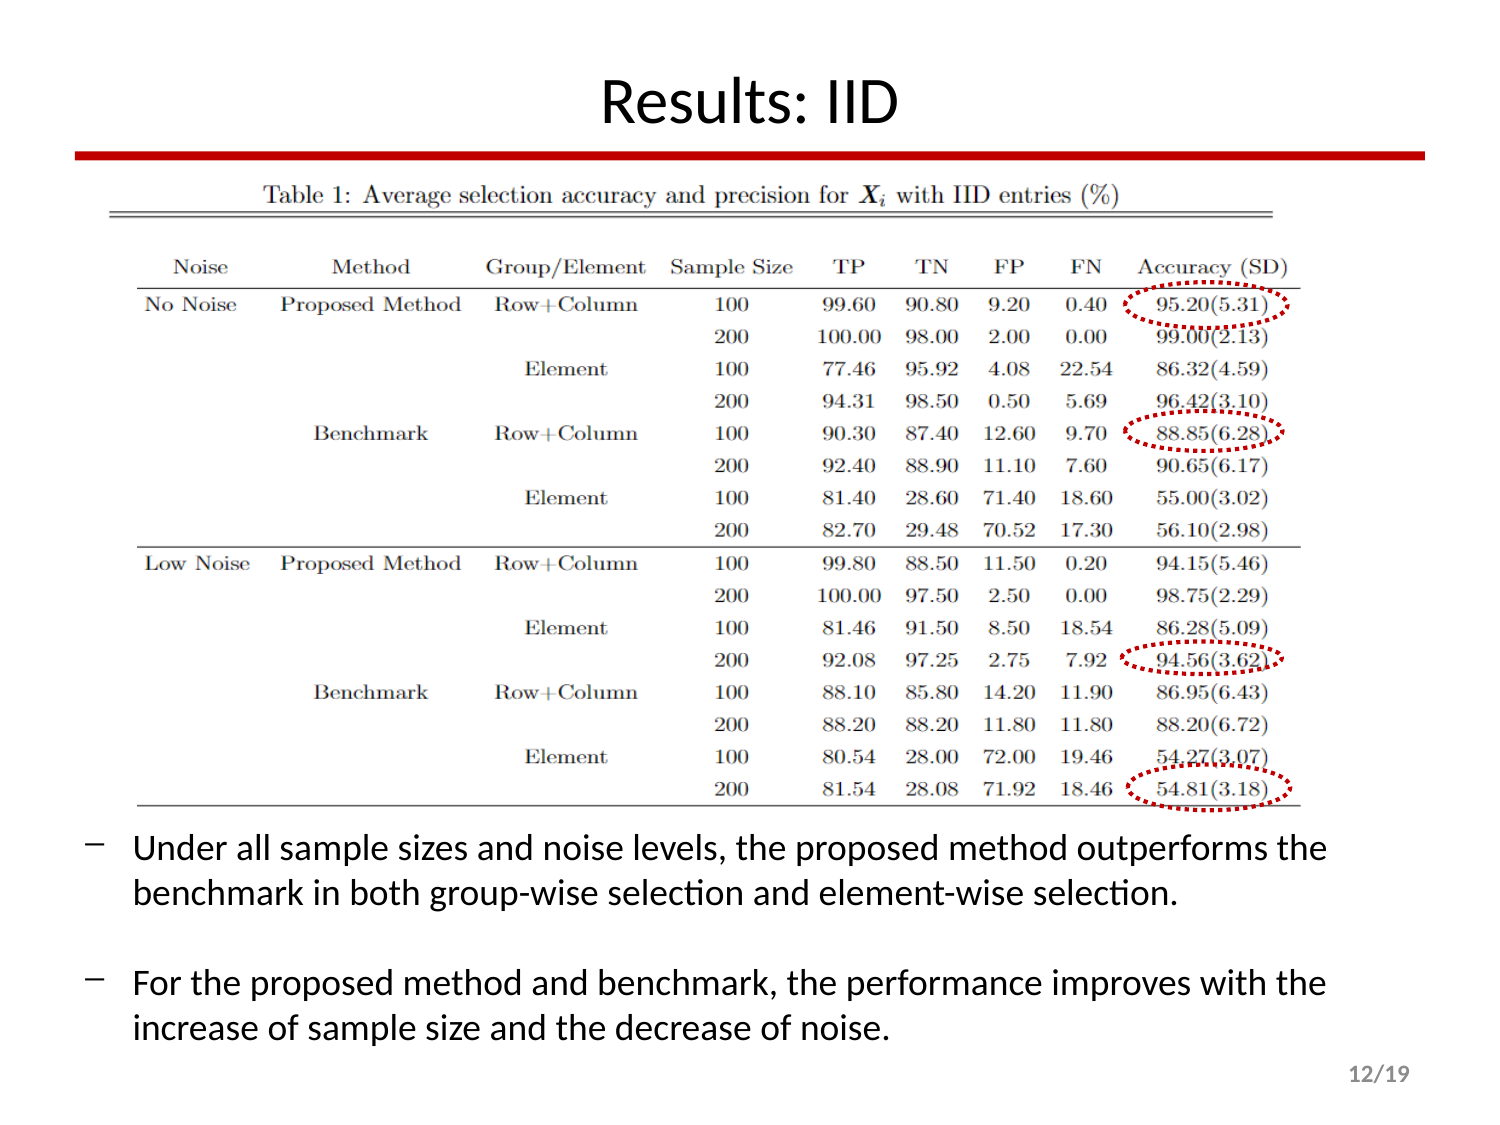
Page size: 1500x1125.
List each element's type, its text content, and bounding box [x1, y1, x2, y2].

slide_number 11/19 [1074, 1042, 1425, 1103]
picture [137, 235, 1307, 808]
title Results: IID [75, 45, 1425, 150]
picture [99, 171, 1288, 229]
text_box Under all sample sizes and noise levels, the proposed method outperforms the benchmark in both group-wise selection and element-wise selection. For the proposed method and benchmark, the performance improves with the increase of sample size and the decrease of noise. [0, 815, 1346, 1056]
